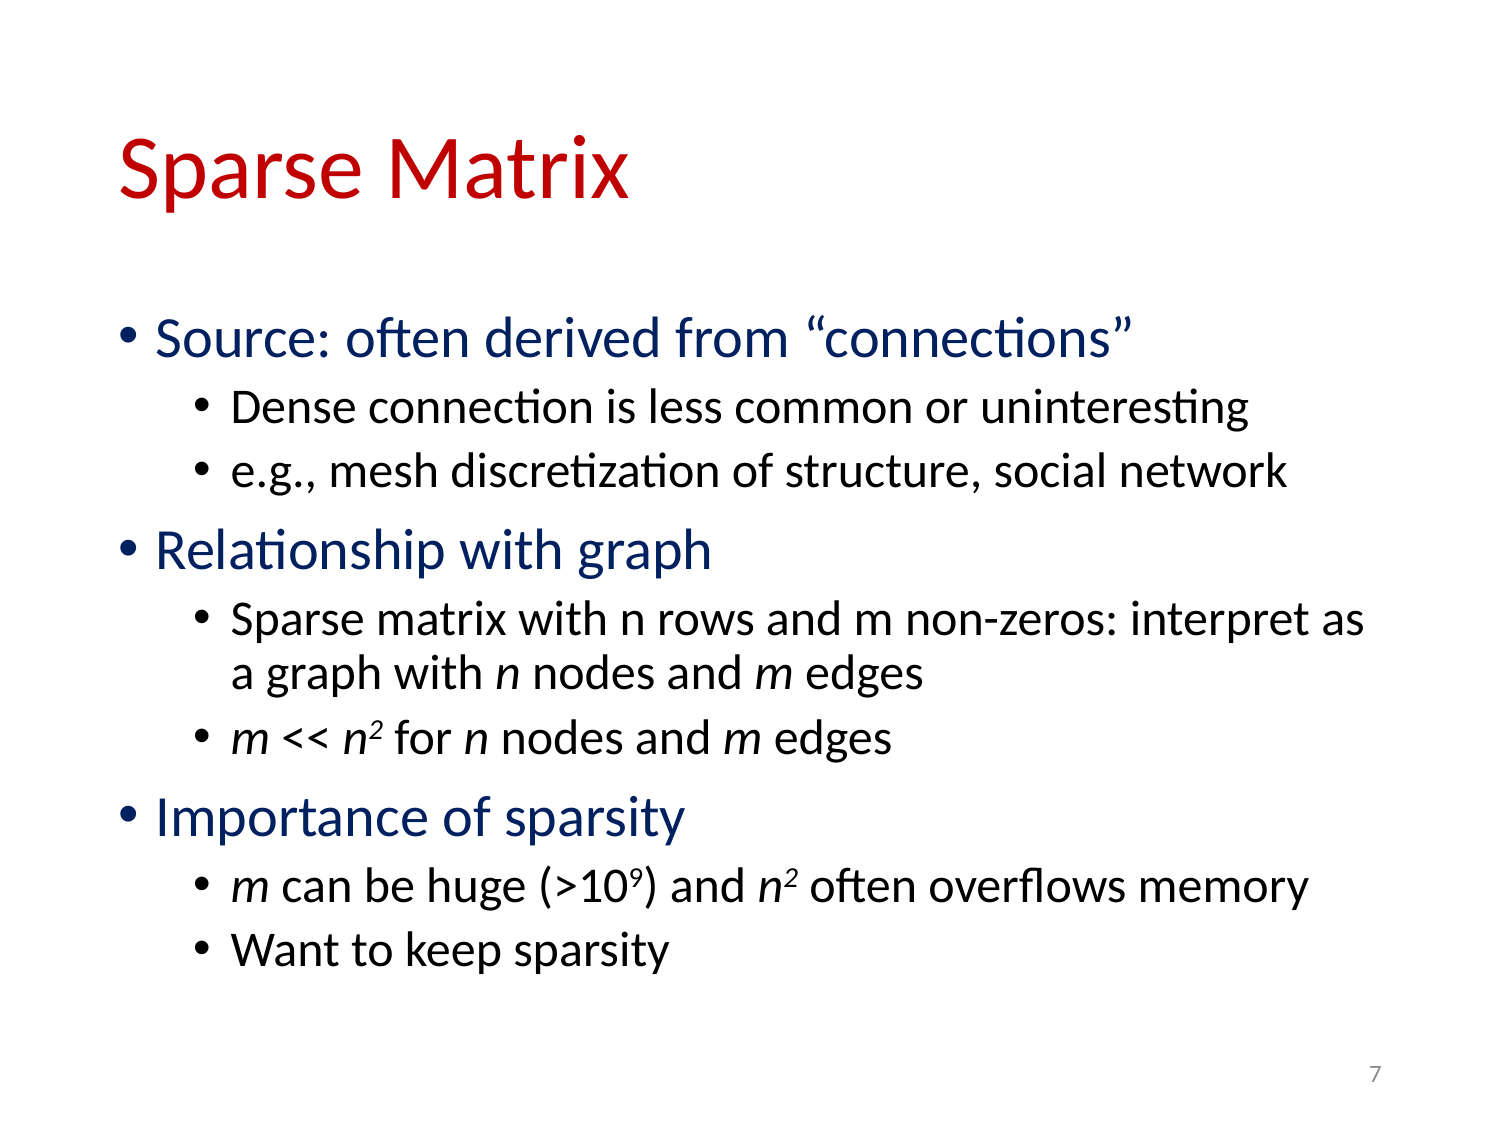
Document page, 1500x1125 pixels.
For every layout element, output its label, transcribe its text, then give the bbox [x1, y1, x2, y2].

title Sparse Matrix [103, 59, 1397, 278]
slide_number 7 [1059, 1042, 1397, 1103]
list Source: often derived from “connections” Dense connection is less common or uninteresting e.g., mesh discretization of structure, social network Relationship with graph Sparse matrix with n rows and m non-zeros: interpret as a graph with n nodes and m edges m << n2 for n nodes and m edges Importance of sparsity m can be huge (>109) and n2 often overflows memory Want to keep sparsity [103, 299, 1397, 1014]
